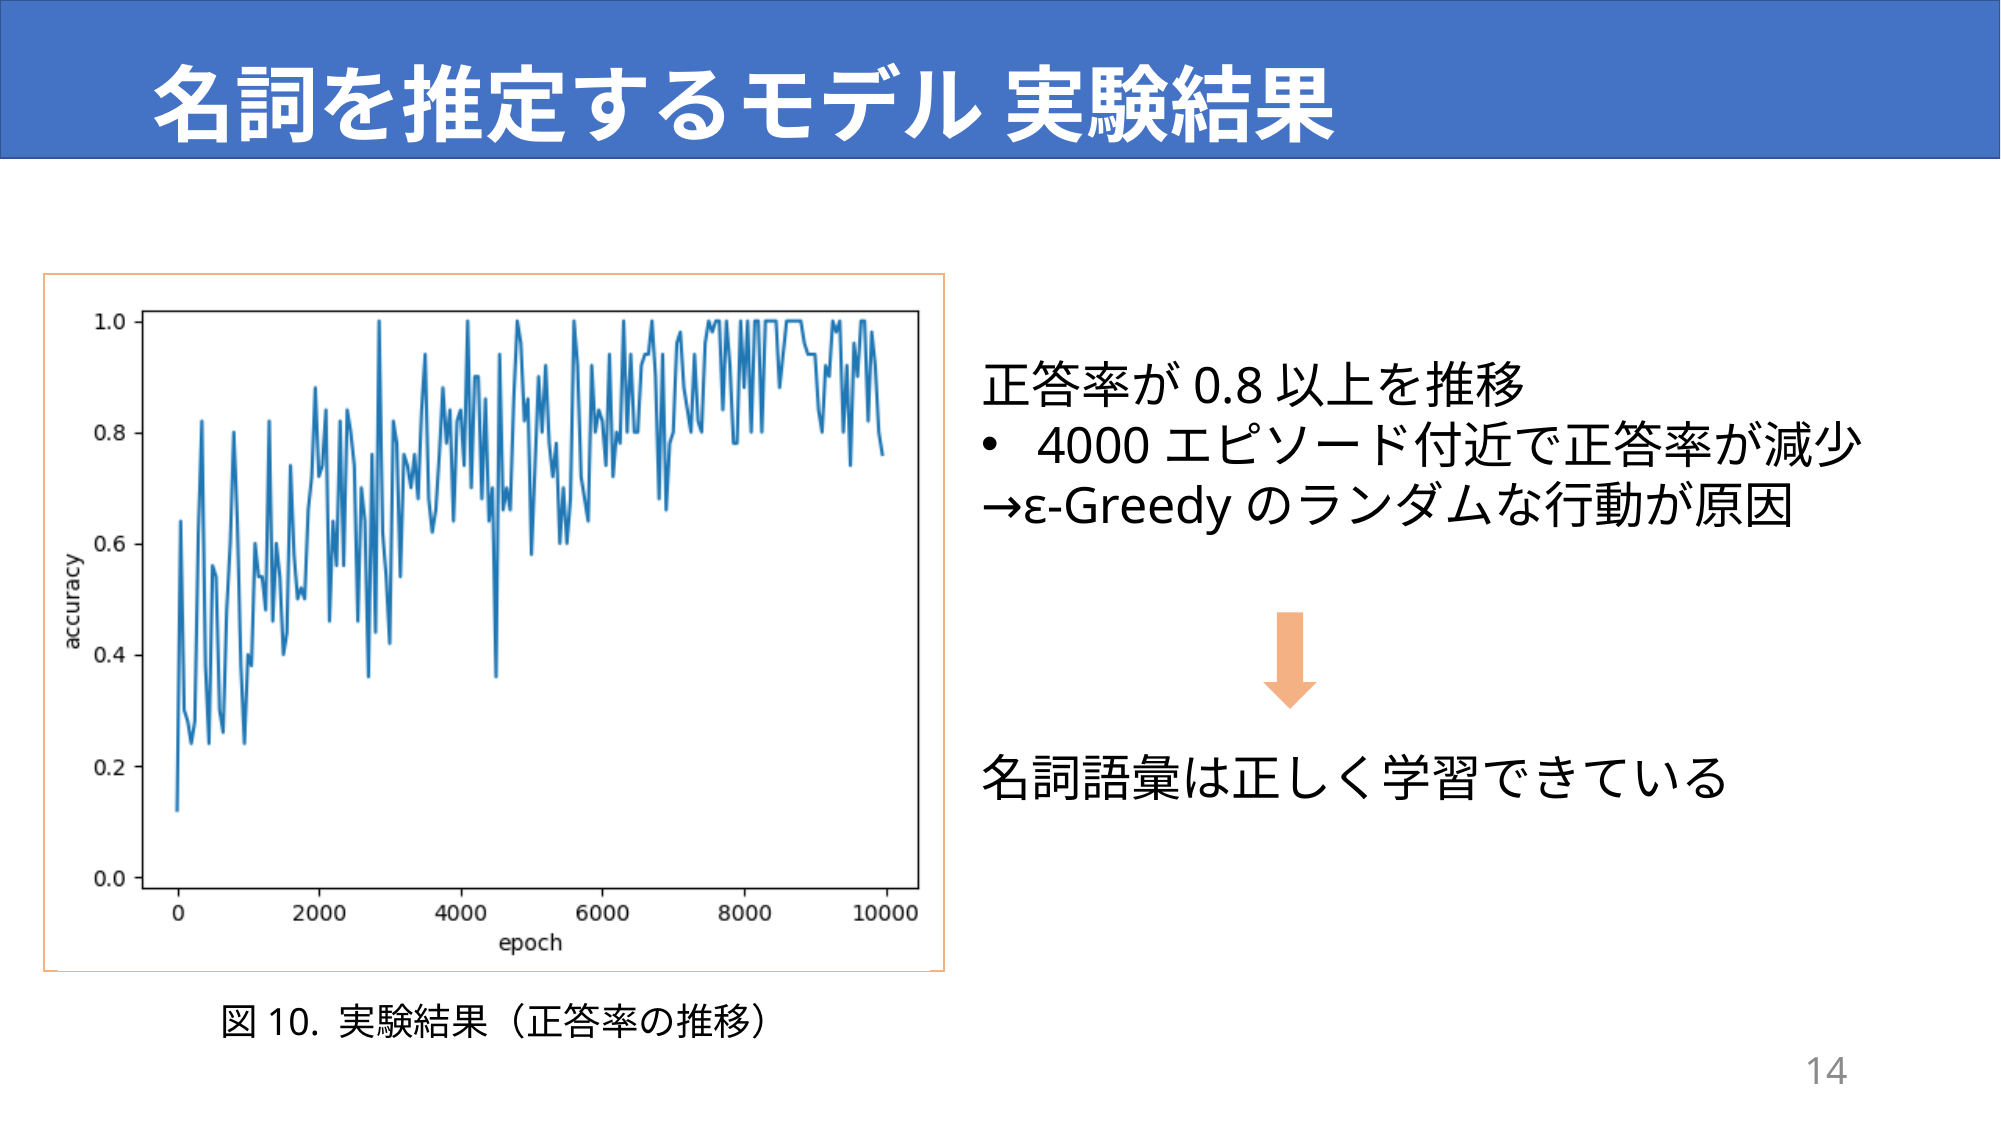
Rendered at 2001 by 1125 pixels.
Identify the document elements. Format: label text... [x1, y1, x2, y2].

text_box [43, 273, 945, 972]
text_box 図10. 実験結果（正答率の推移） [205, 990, 804, 1051]
text_box 名詞語彙は正しく学習できている [966, 738, 2000, 814]
text_box 正答率が0.8以上を推移 4000エピソード付近で正答率が減少 →ε-Greedyのランダムな行動が原因 [966, 346, 2000, 541]
slide_number 14 [1412, 1042, 1863, 1103]
picture [57, 307, 931, 971]
title 名詞を推定するモデル 実験結果 [137, 0, 1863, 218]
text_box [1263, 612, 1317, 709]
